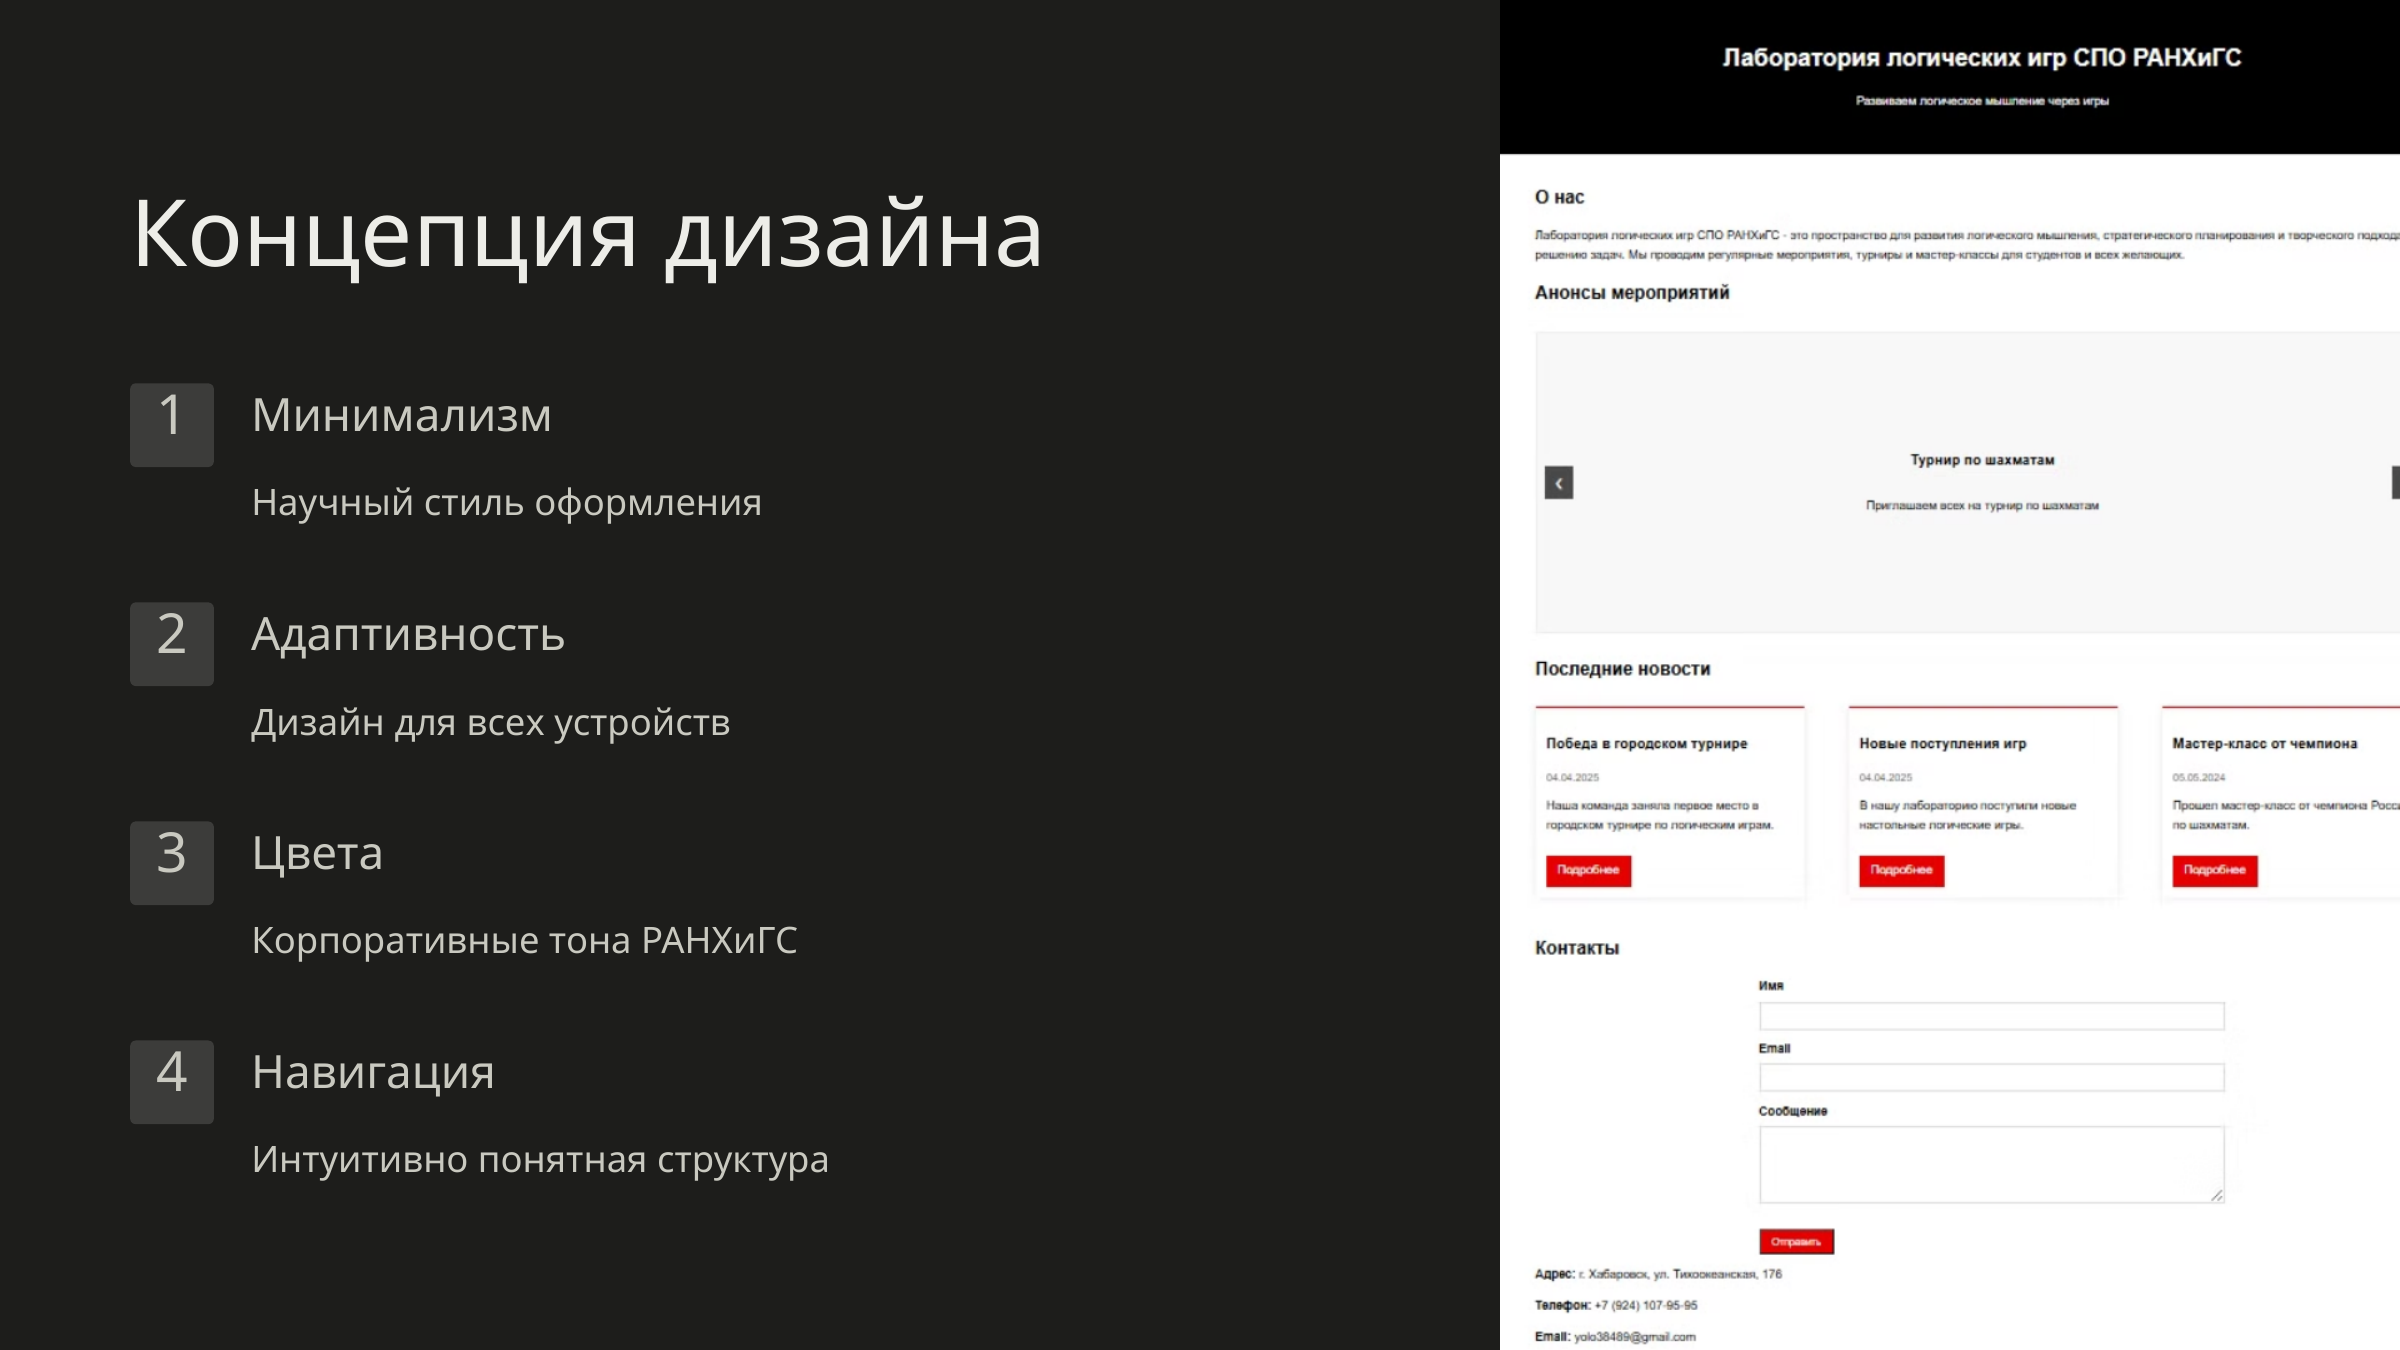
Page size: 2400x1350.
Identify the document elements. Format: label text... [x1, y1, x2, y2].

text_box Цвета [251, 821, 717, 880]
text_box Интуитивно понятная структура [251, 1120, 1370, 1181]
text_box Адаптивность [251, 602, 717, 661]
text_box 1 [144, 390, 200, 461]
picture [1499, 0, 2400, 1350]
text_box 4 [144, 1047, 200, 1118]
text_box [130, 821, 214, 906]
text_box Корпоративные тона РАНХиГС [251, 901, 1370, 962]
text_box Навигация [251, 1040, 717, 1099]
text_box Концепция дизайна [130, 169, 1061, 286]
text_box 2 [144, 609, 200, 680]
text_box 3 [144, 828, 200, 899]
text_box Научный стиль оформления [251, 463, 1370, 524]
text_box [130, 602, 214, 687]
text_box [130, 383, 214, 468]
text_box Минимализм [251, 383, 717, 442]
text_box [130, 1040, 214, 1125]
text_box Дизайн для всех устройств [251, 682, 1370, 743]
